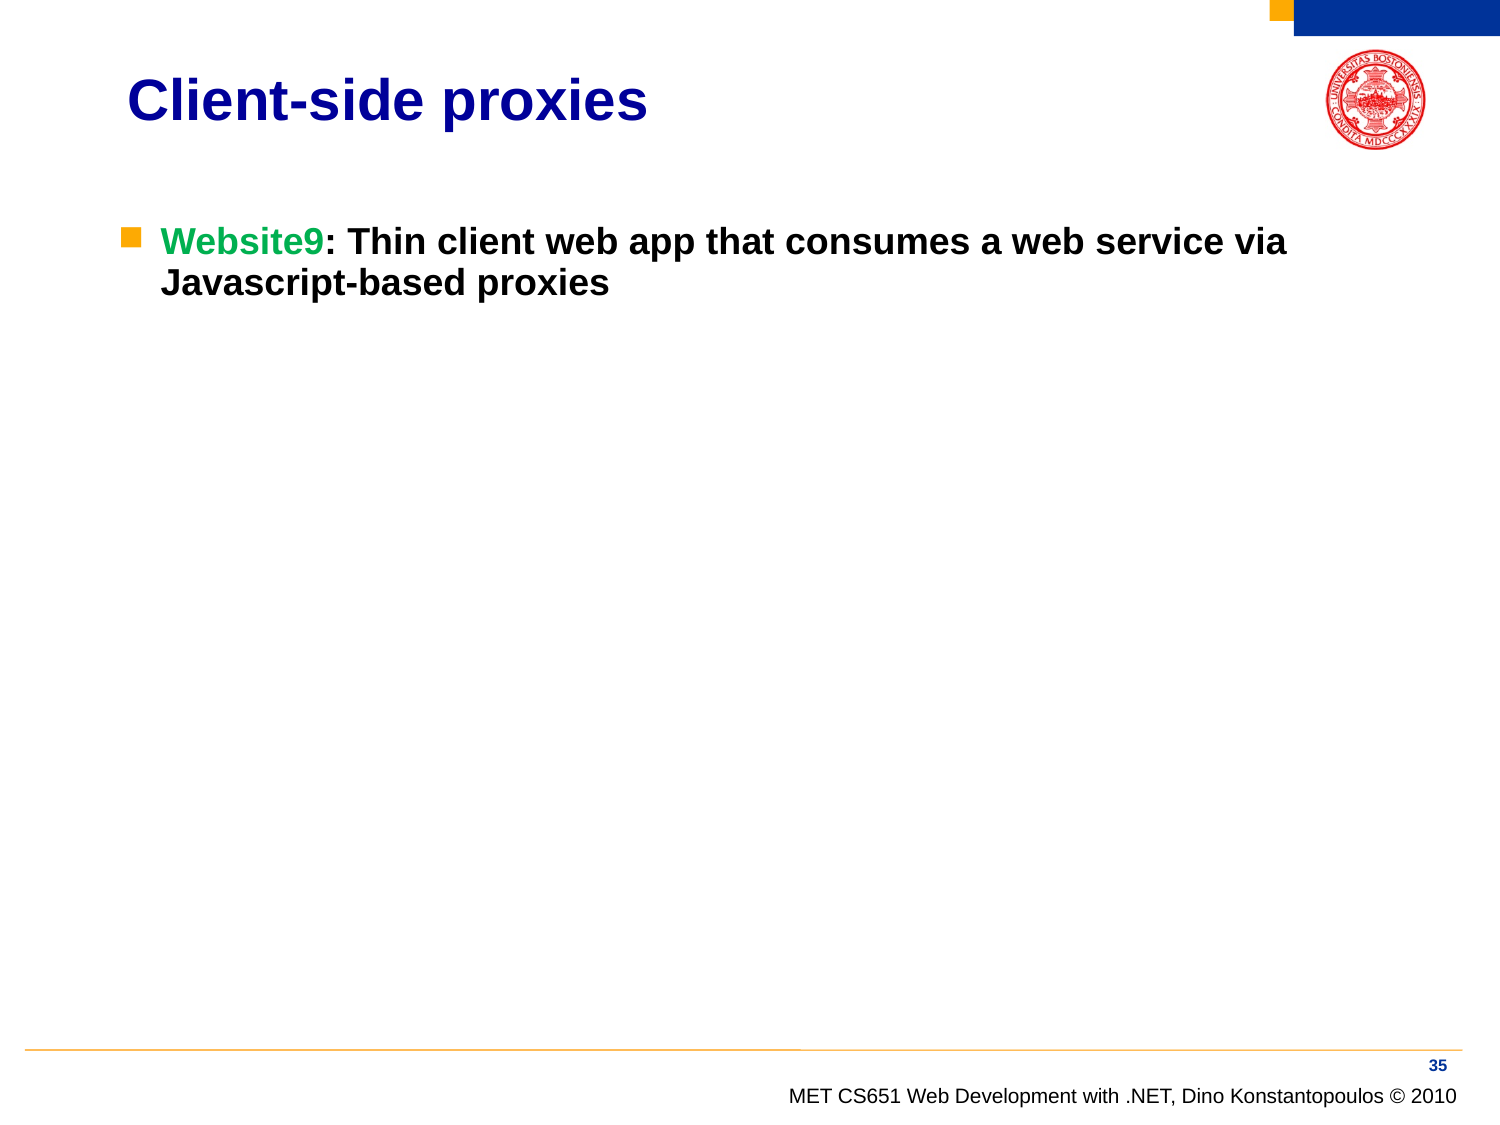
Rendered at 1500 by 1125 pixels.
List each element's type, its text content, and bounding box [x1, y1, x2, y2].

title Client-side proxies [112, 62, 1288, 151]
list Website9: Thin client web app that consumes a web service via Javascript-based proxies [108, 212, 1371, 1002]
picture [1325, 49, 1426, 150]
slide_number 35 [1374, 1049, 1463, 1076]
